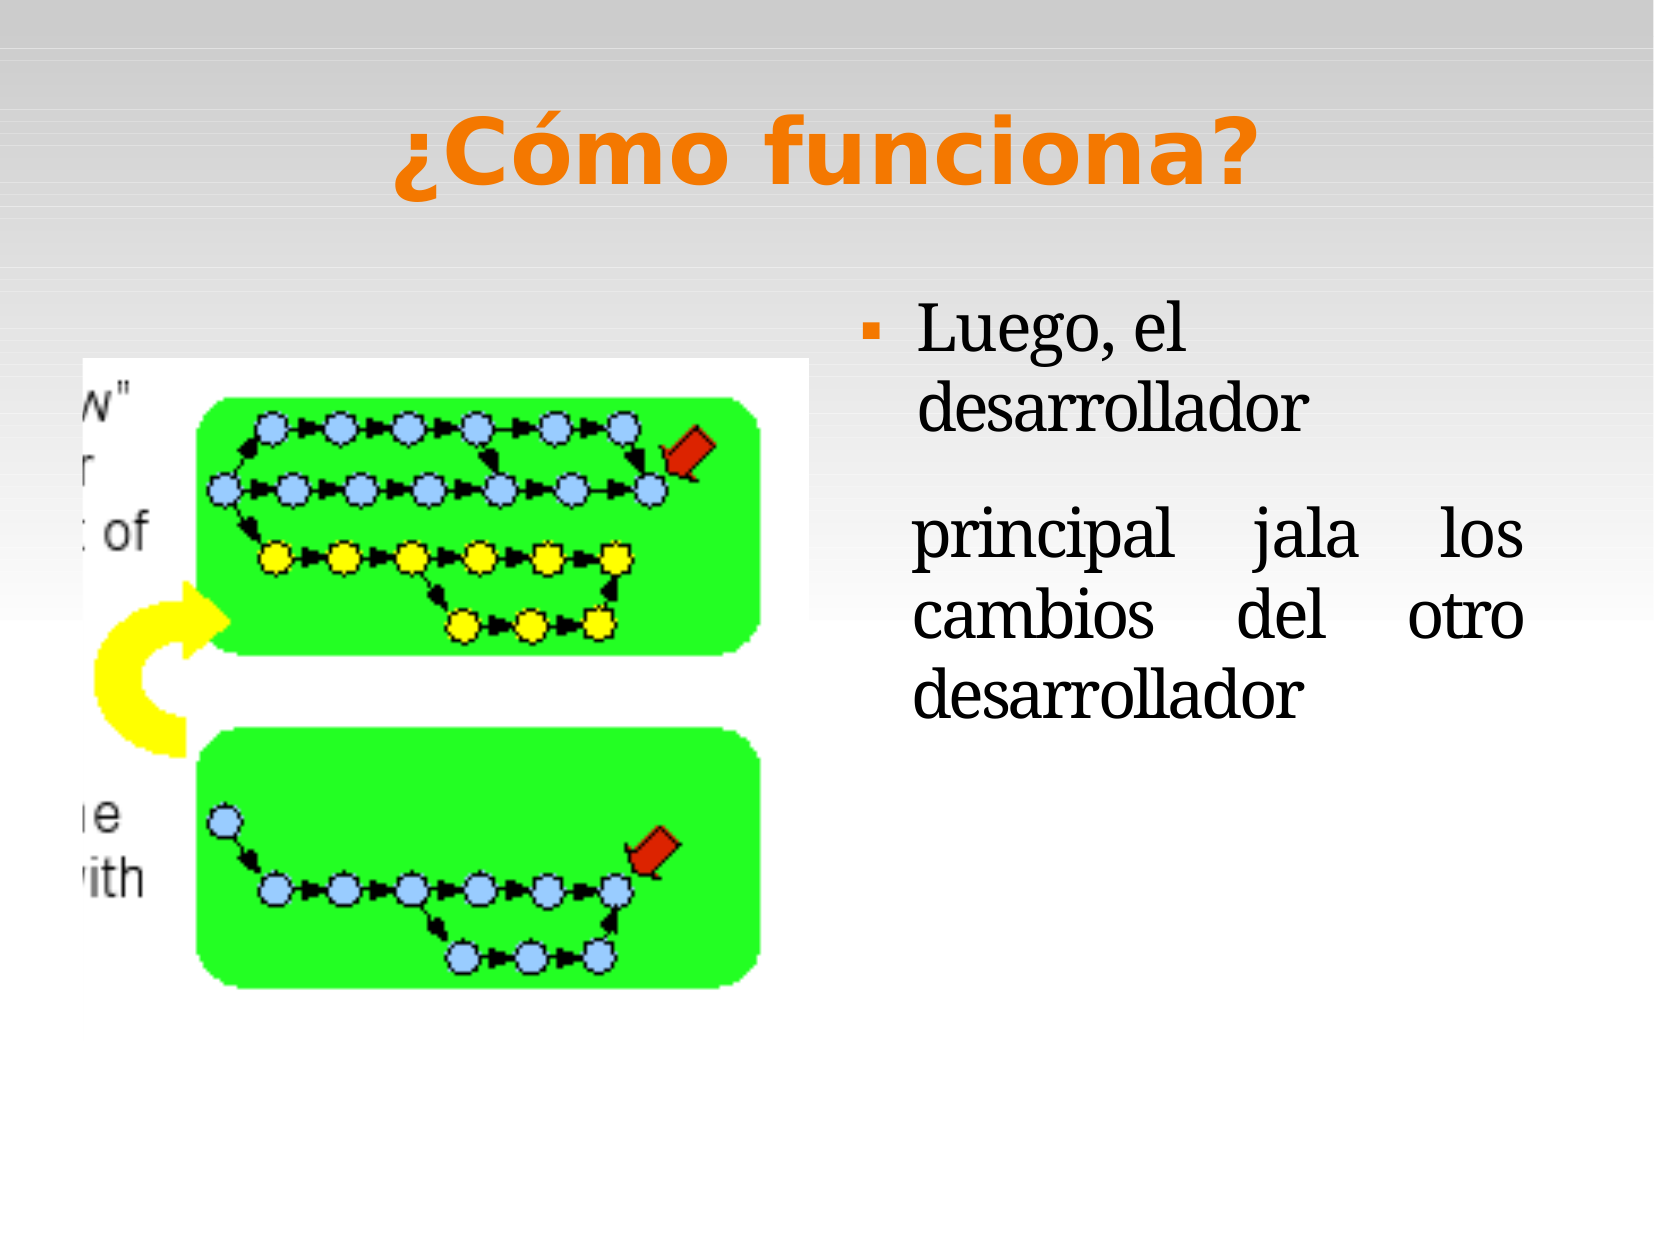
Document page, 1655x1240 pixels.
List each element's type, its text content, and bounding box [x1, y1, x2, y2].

text_box [82, 358, 809, 1041]
text_box  [860, 307, 882, 346]
text_box Luego, el desarrollador [913, 283, 1541, 446]
text_box ¿Cómo funciona? [387, 90, 1266, 203]
text_box principal jala los cambios del otro desarrollador [909, 488, 1602, 733]
